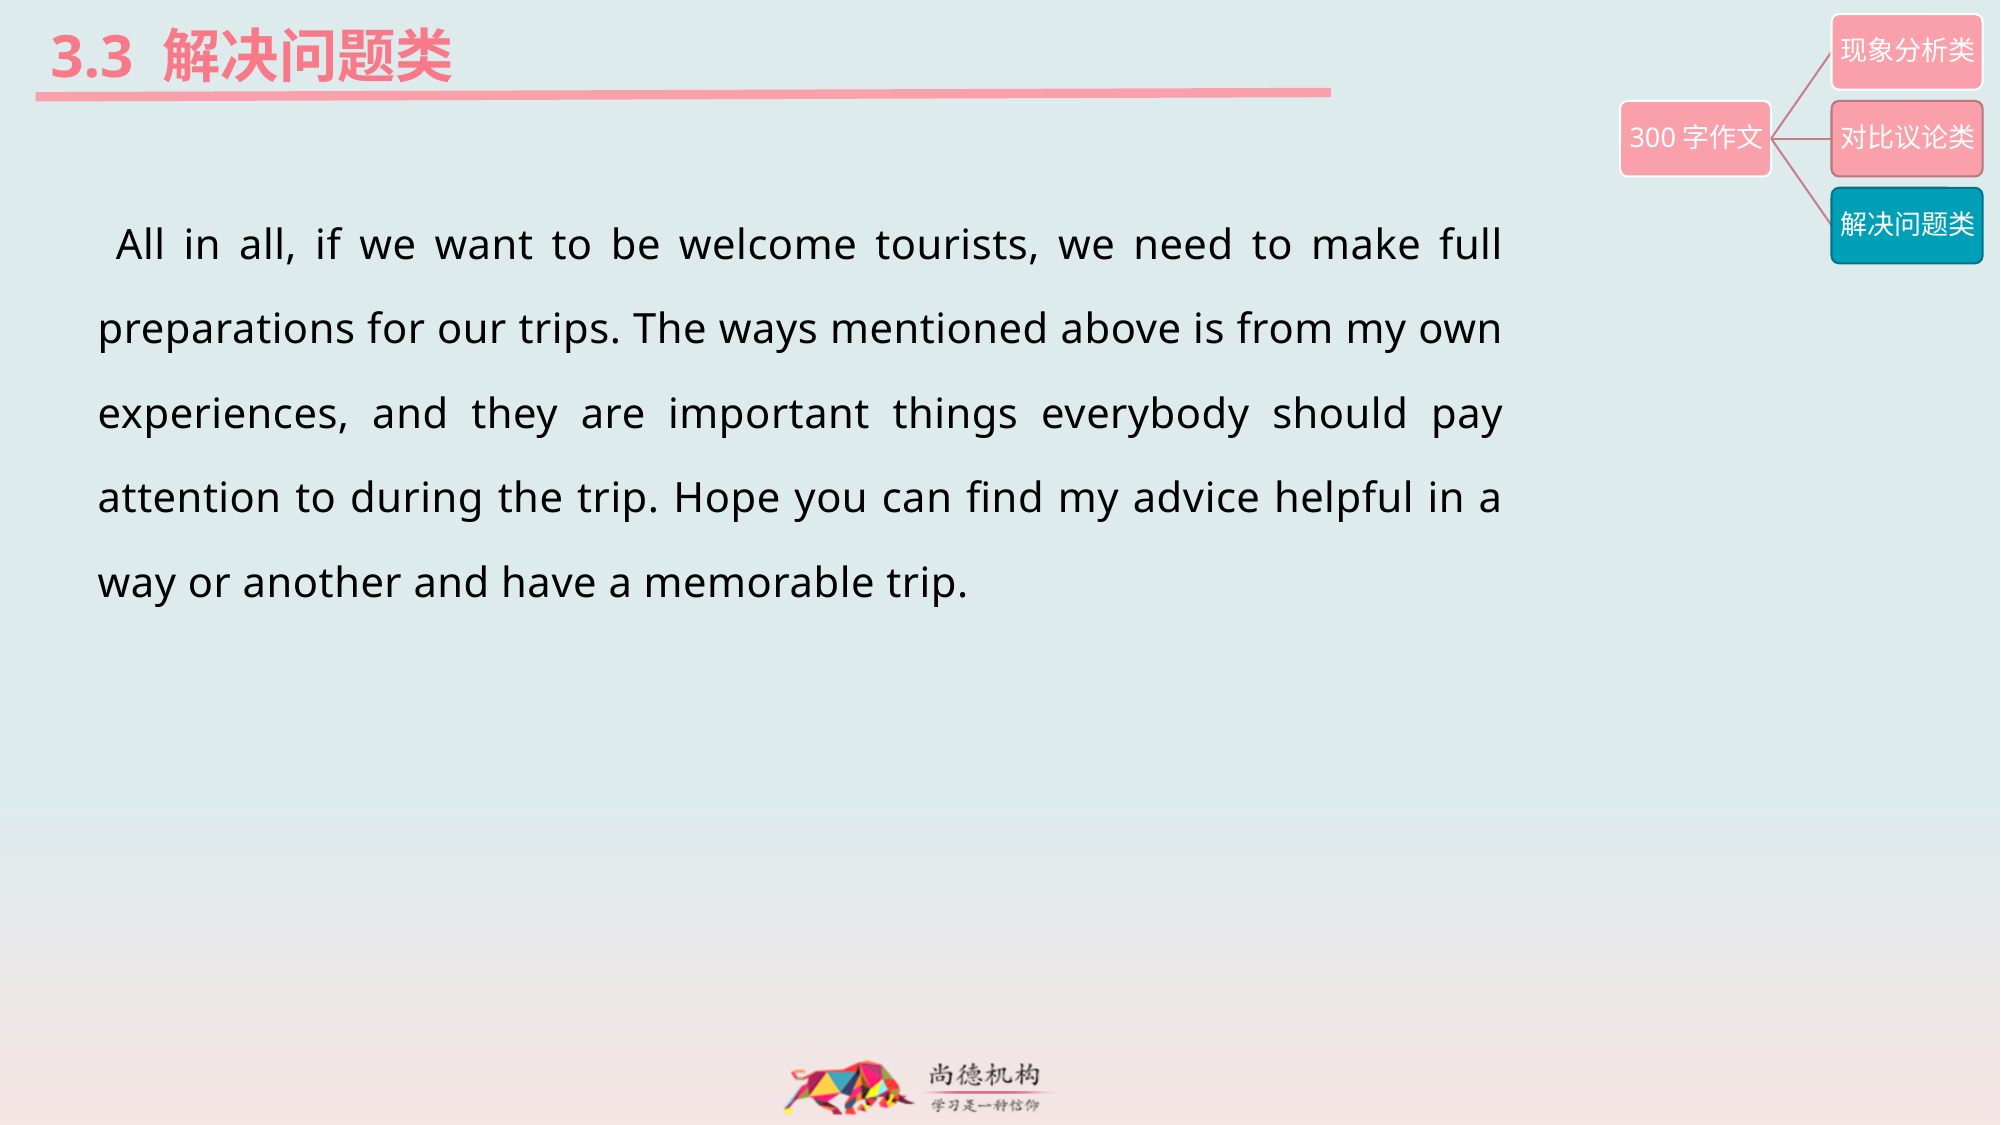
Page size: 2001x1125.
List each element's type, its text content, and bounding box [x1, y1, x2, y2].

text_box All in all, if we want to be welcome tourists, we need to make full preparations for our trips. The ways mentioned above is from my own experiences, and they are important things everybody should pay attention to during the trip. Hope you can find my advice helpful in a way or another and have a memorable trip. [95, 179, 1505, 606]
text_box 3.3 解决问题类 [35, 11, 1289, 92]
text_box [35, 92, 1331, 97]
picture [775, 1053, 1225, 1125]
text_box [1504, 13, 2000, 264]
